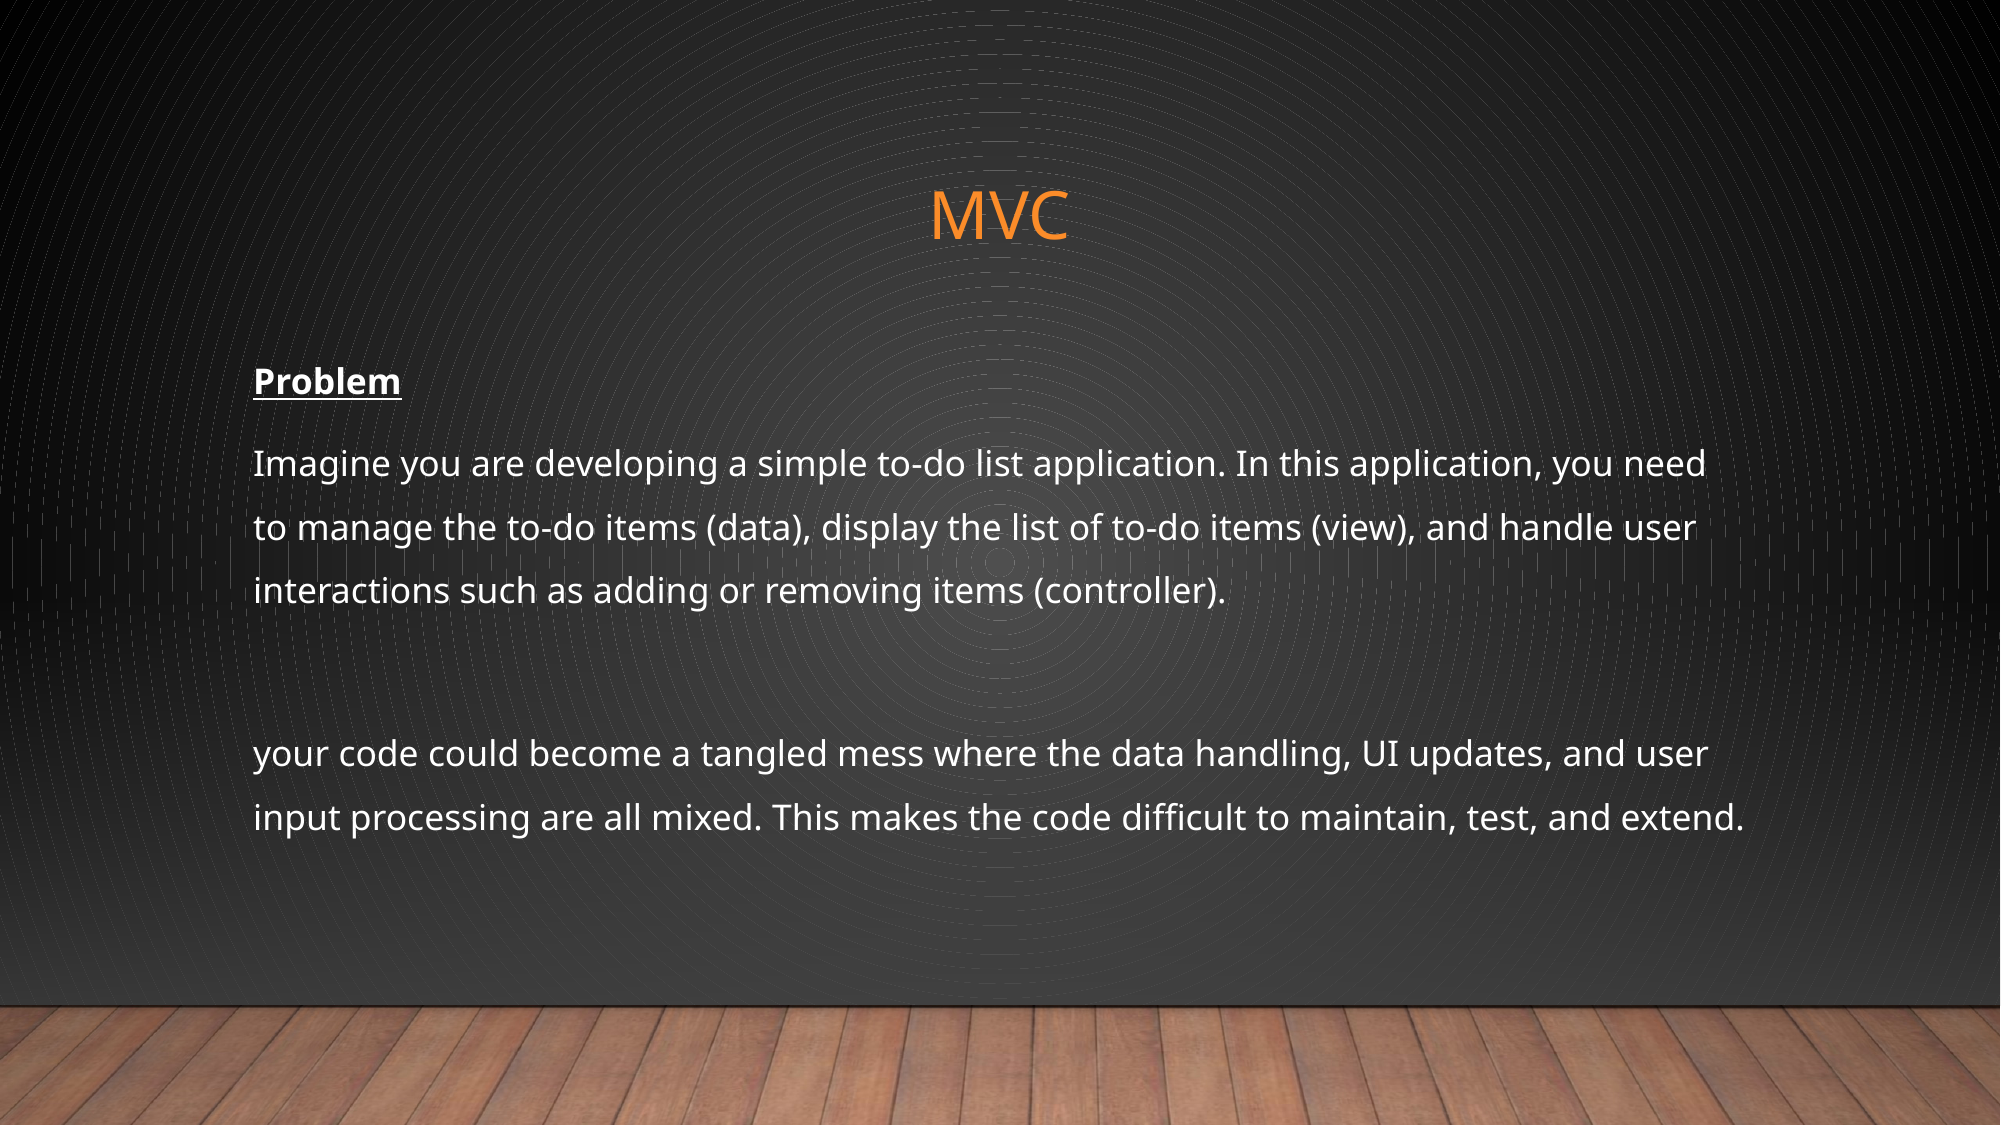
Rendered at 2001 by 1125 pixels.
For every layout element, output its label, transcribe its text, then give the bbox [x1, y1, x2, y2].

list Problem Imagine you are developing a simple to-do list application. In this application, you need to manage the to-do items (data), display the list of to-do items (view), and handle user interactions such as adding or removing items (controller). your code could become a tangled mess where the data handling, UI updates, and user input processing are all mixed. This makes the code difficult to maintain, test, and extend. [238, 330, 1763, 897]
title MVC [238, 131, 1763, 305]
picture [0, 1005, 2000, 1125]
